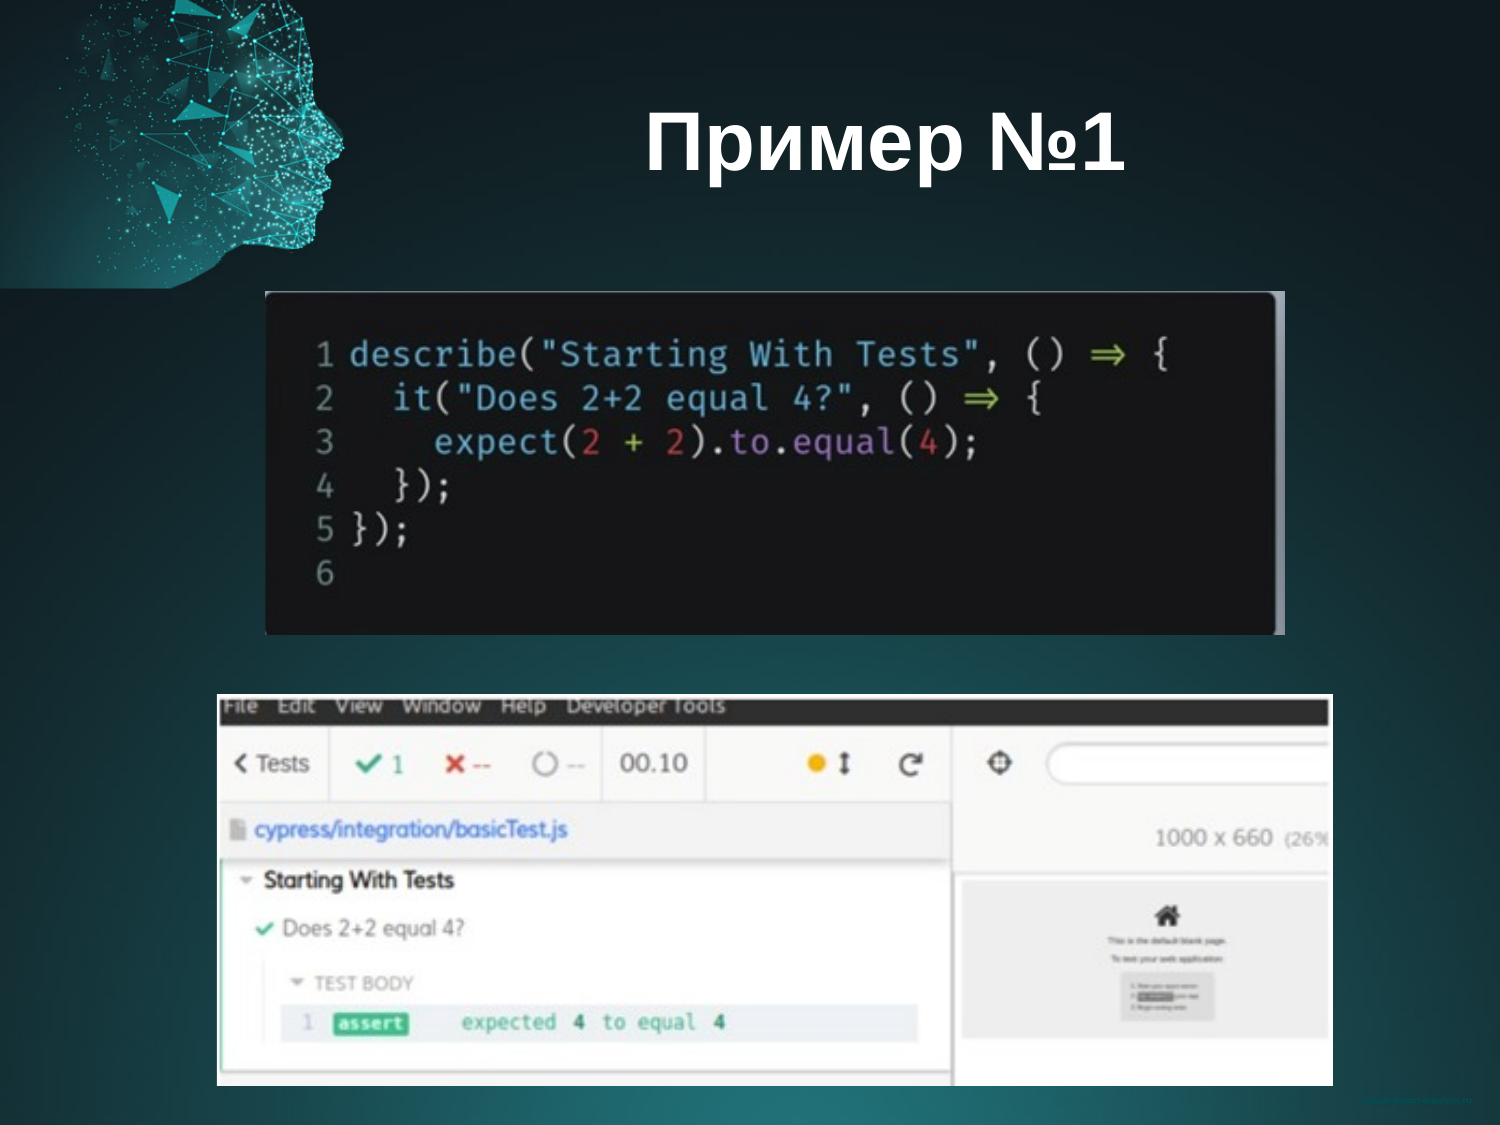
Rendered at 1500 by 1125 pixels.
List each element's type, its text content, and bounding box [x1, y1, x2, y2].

picture [0, 0, 1500, 1125]
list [265, 291, 1285, 635]
title Пример №1 [348, 42, 1424, 232]
